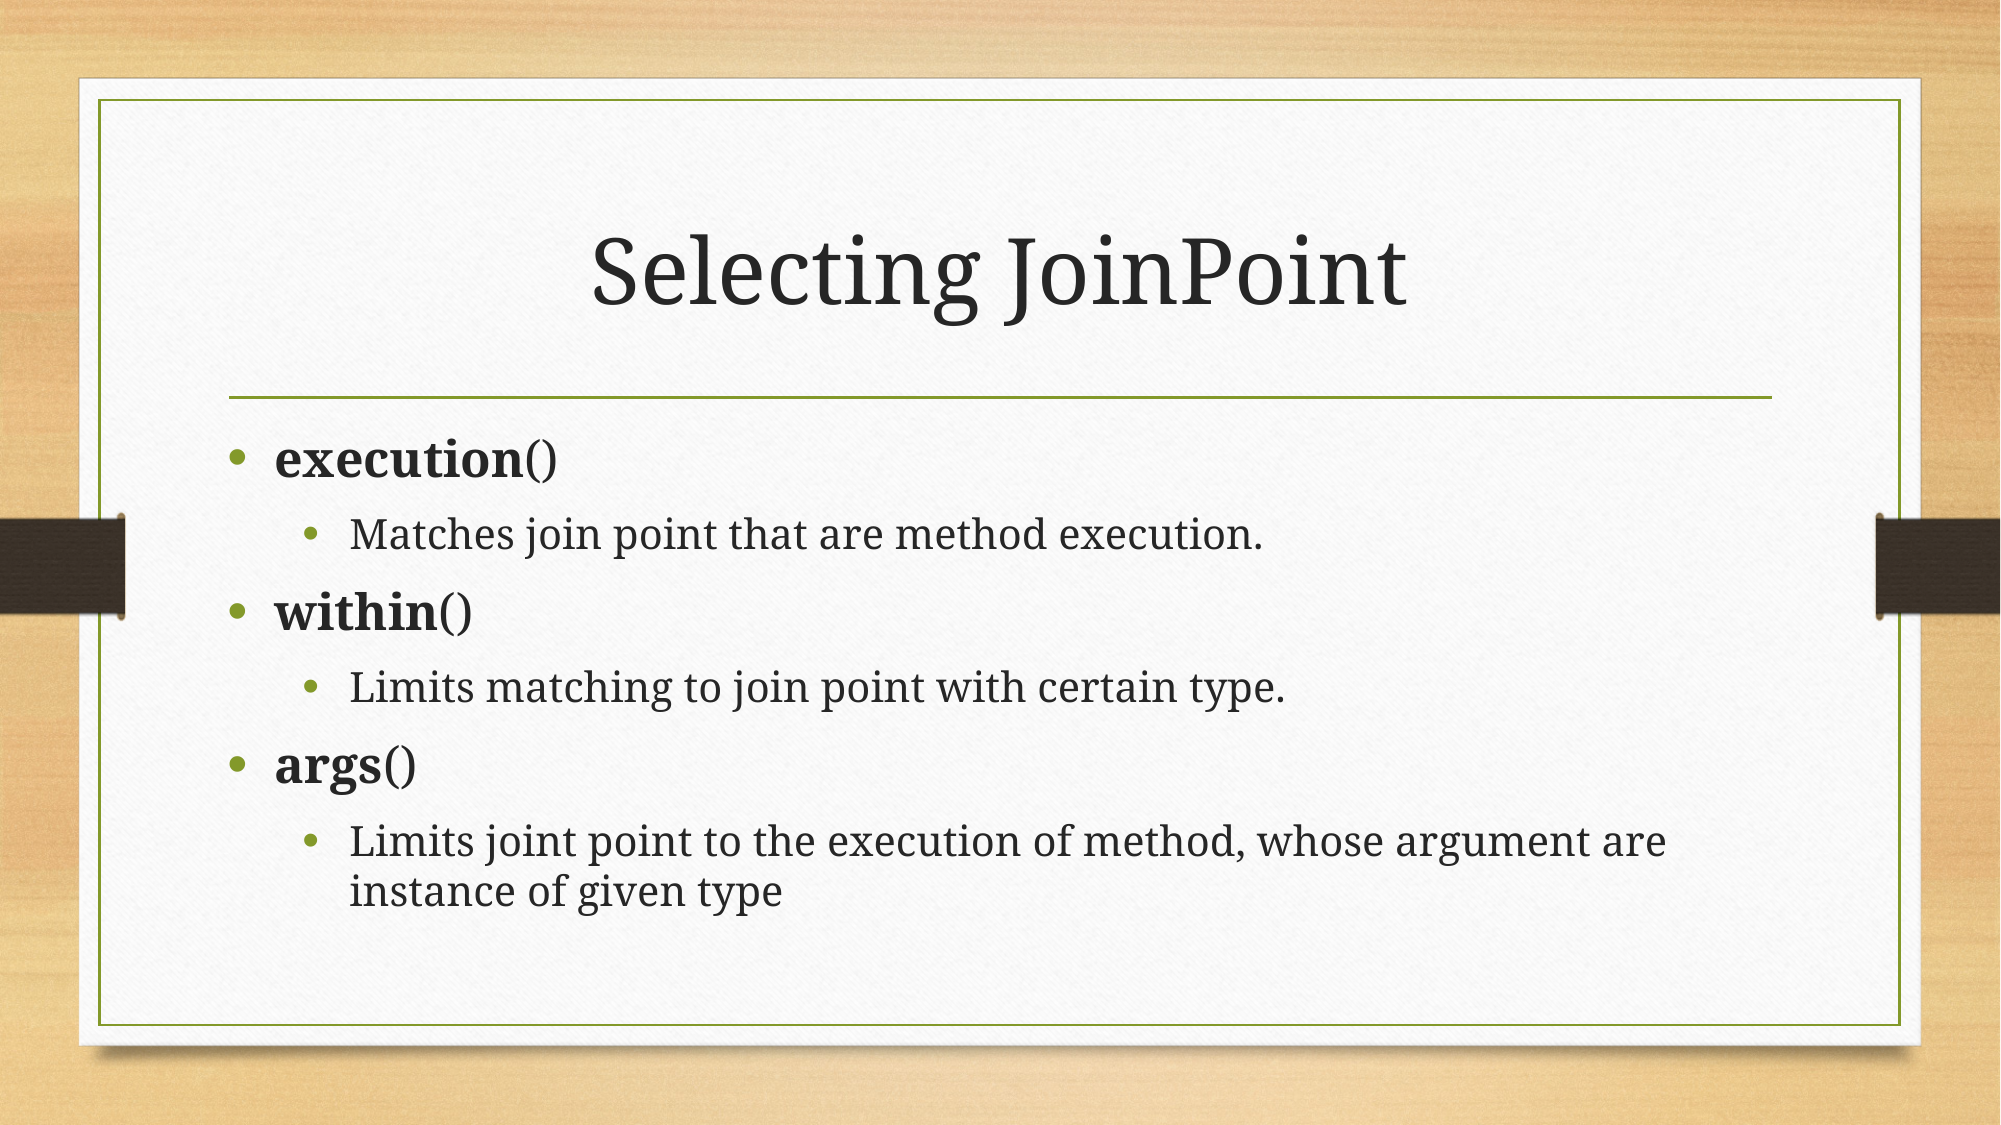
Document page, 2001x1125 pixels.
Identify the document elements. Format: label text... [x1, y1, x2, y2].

picture [0, 0, 2001, 1125]
list execution() Matches join point that are method execution. within() Limits matching to join point with certain type. args() Limits joint point to the execution of method, whose argument are instance of given type [212, 419, 1788, 995]
title Selecting JoinPoint [212, 161, 1788, 375]
